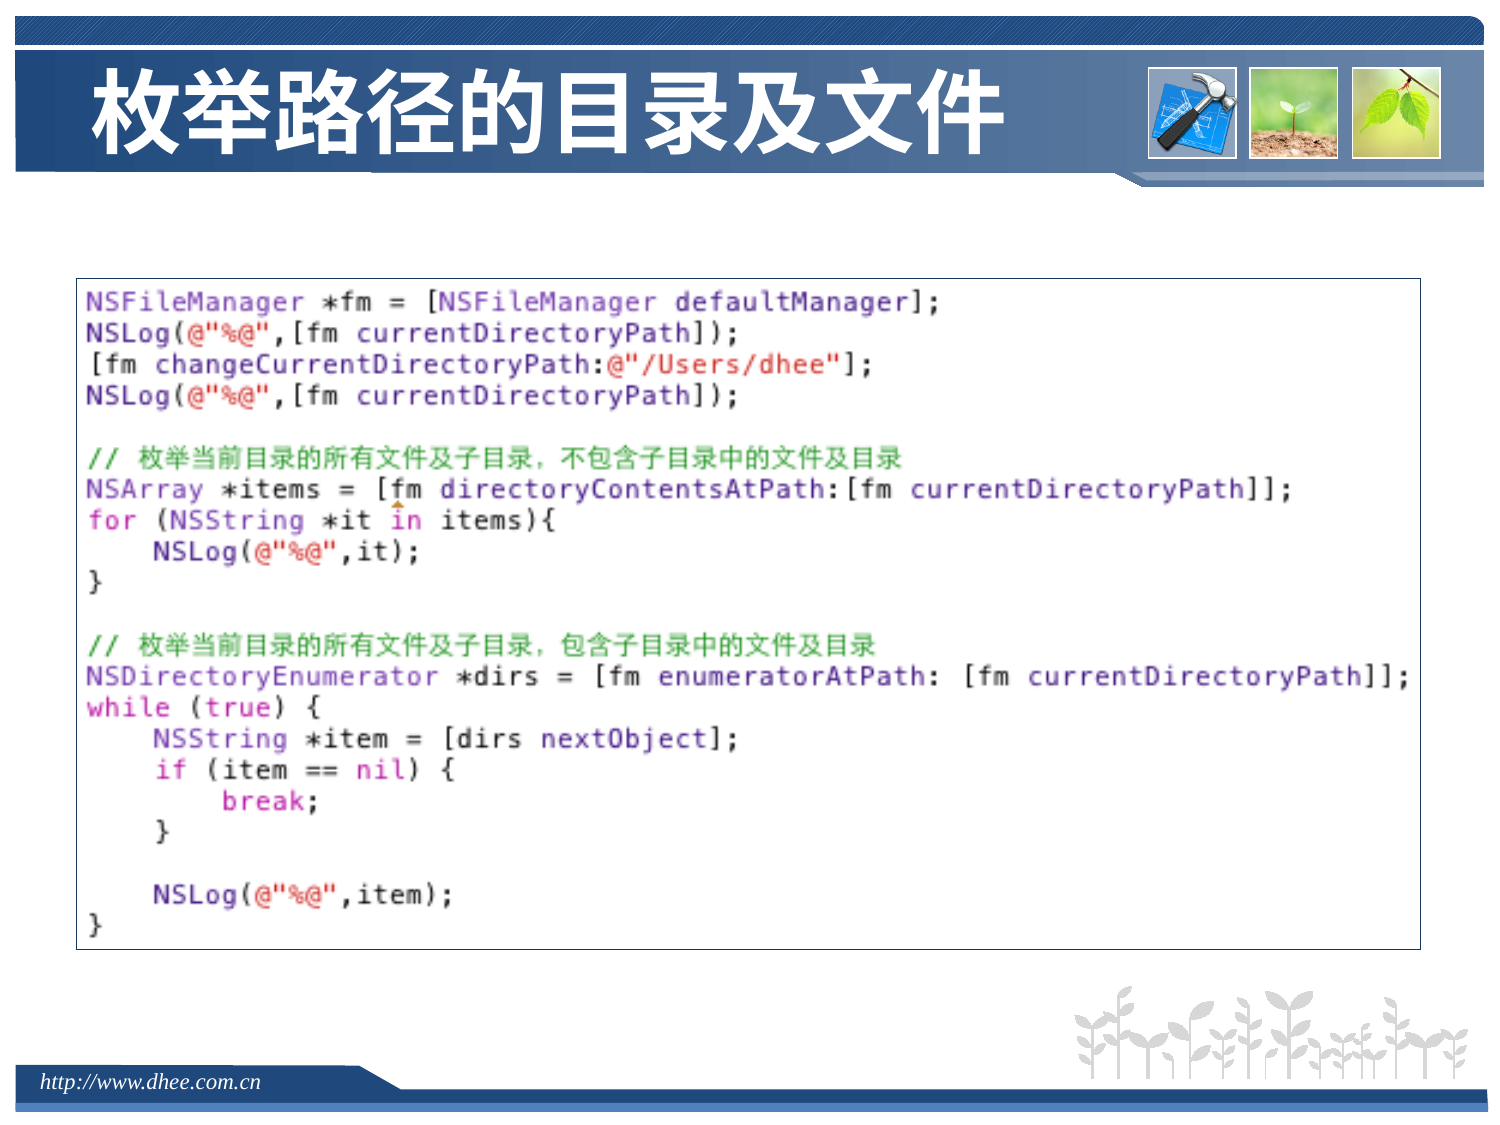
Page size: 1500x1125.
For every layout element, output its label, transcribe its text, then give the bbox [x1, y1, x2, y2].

picture [1353, 69, 1439, 157]
picture [1150, 69, 1239, 158]
picture [1251, 69, 1337, 157]
title 枚举路径的目录及文件 [75, 39, 1138, 182]
picture [76, 278, 1421, 950]
